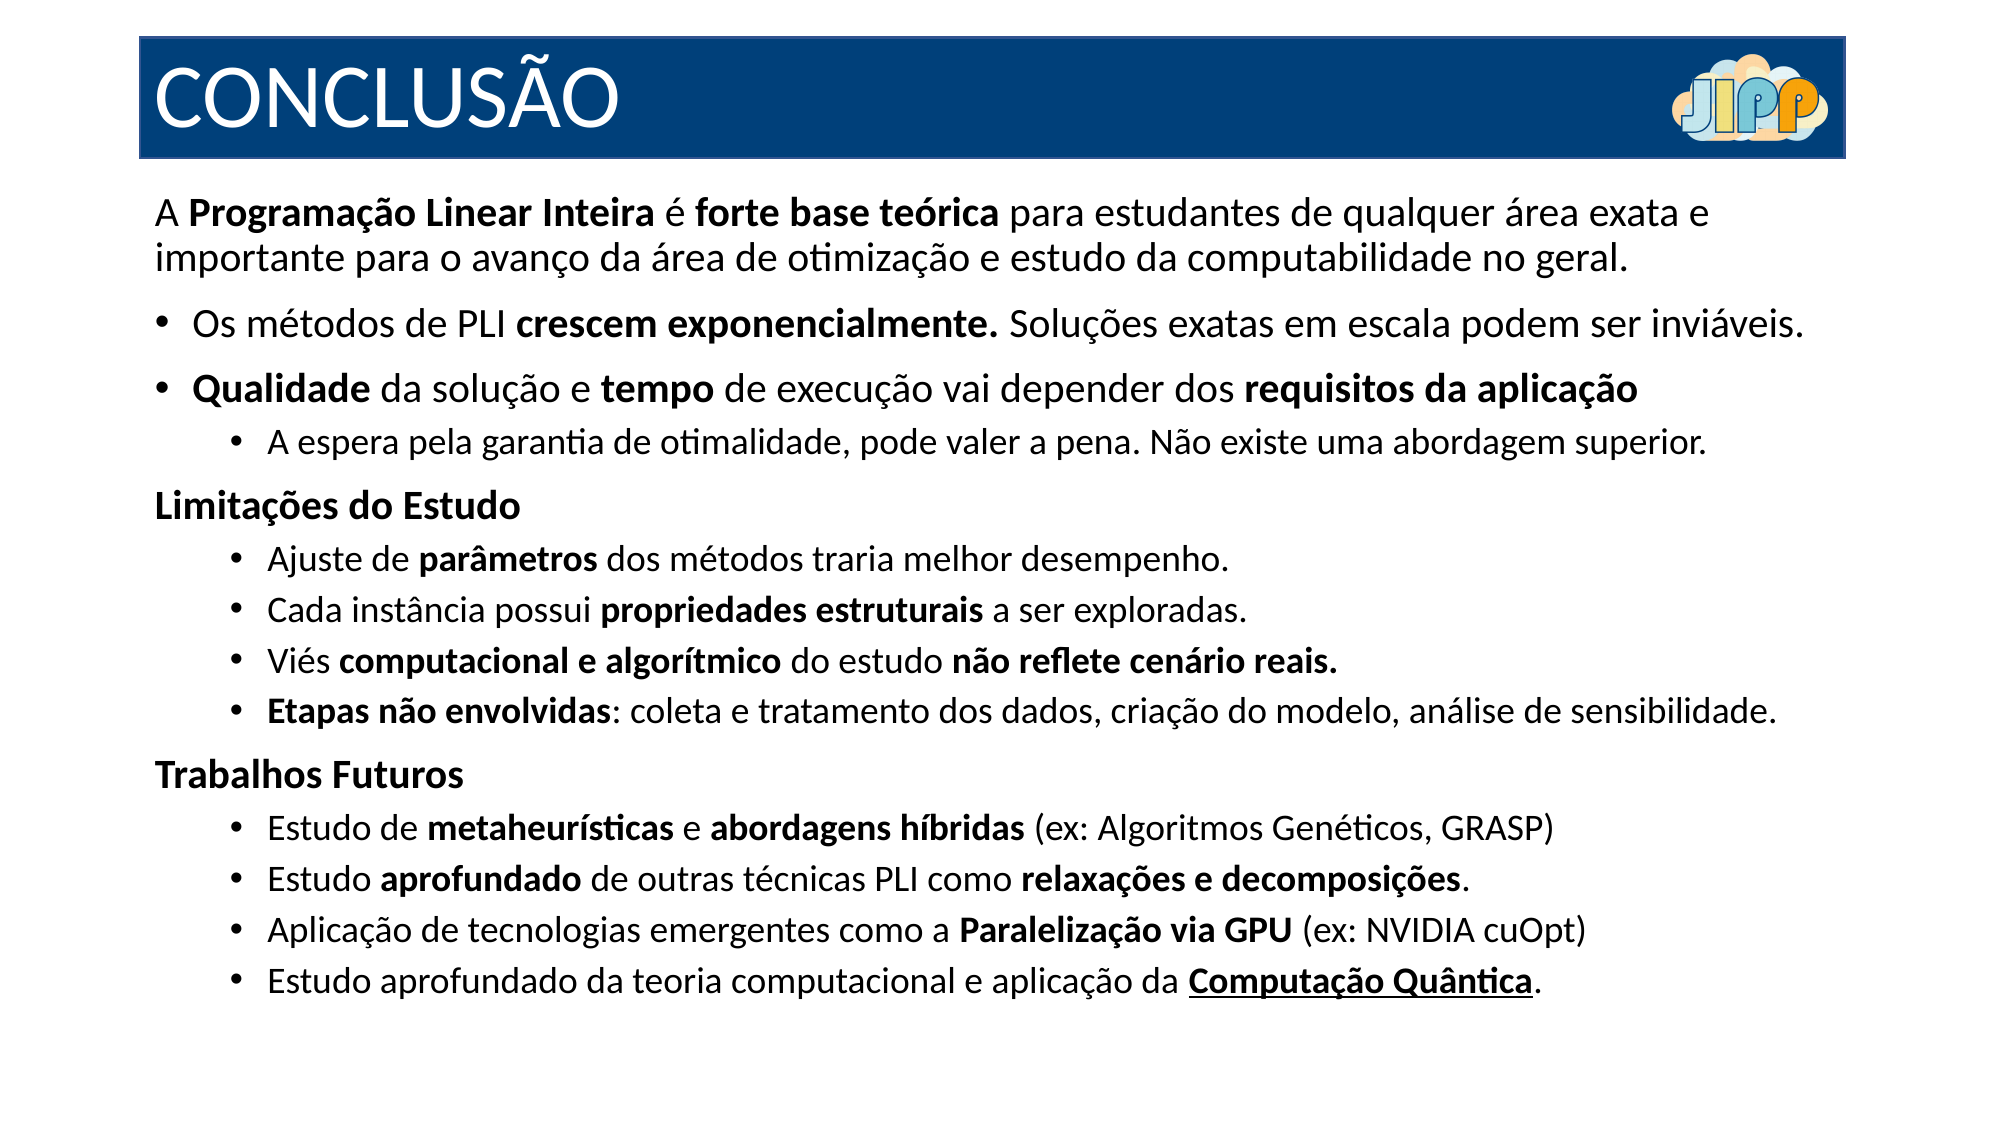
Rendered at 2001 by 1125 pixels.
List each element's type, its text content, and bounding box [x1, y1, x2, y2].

title CONCLUSÃO [139, 36, 1846, 159]
list A Programação Linear Inteira é forte base teórica para estudantes de qualquer área exata e importante para o avanço da área de otimização e estudo da computabilidade no geral. Os métodos de PLI crescem exponencialmente. Soluções exatas em escala podem ser inviáveis. Qualidade da solução e tempo de execução vai depender dos requisitos da aplicação A espera pela garantia de otimalidade, pode valer a pena. Não existe uma abordagem superior. Limitações do Estudo Ajuste de parâmetros dos métodos traria melhor desempenho. Cada instância possui propriedades estruturais a ser exploradas. Viés computacional e algorítmico do estudo não reflete cenário reais. Etapas não envolvidas: coleta e tratamento dos dados, criação do modelo, análise de sensibilidade. Trabalhos Futuros Estudo de metaheurísticas e abordagens híbridas (ex: Algoritmos Genéticos, GRASP) Estudo aprofundado de outras técnicas PLI como relaxações e decomposições. Aplicação de tecnologias emergentes como a Paralelização via GPU (ex: NVIDIA cuOpt) Estudo aprofundado da teoria computacional e aplicação da Computação Quântica. [139, 182, 1845, 1088]
picture [1672, 54, 1828, 141]
